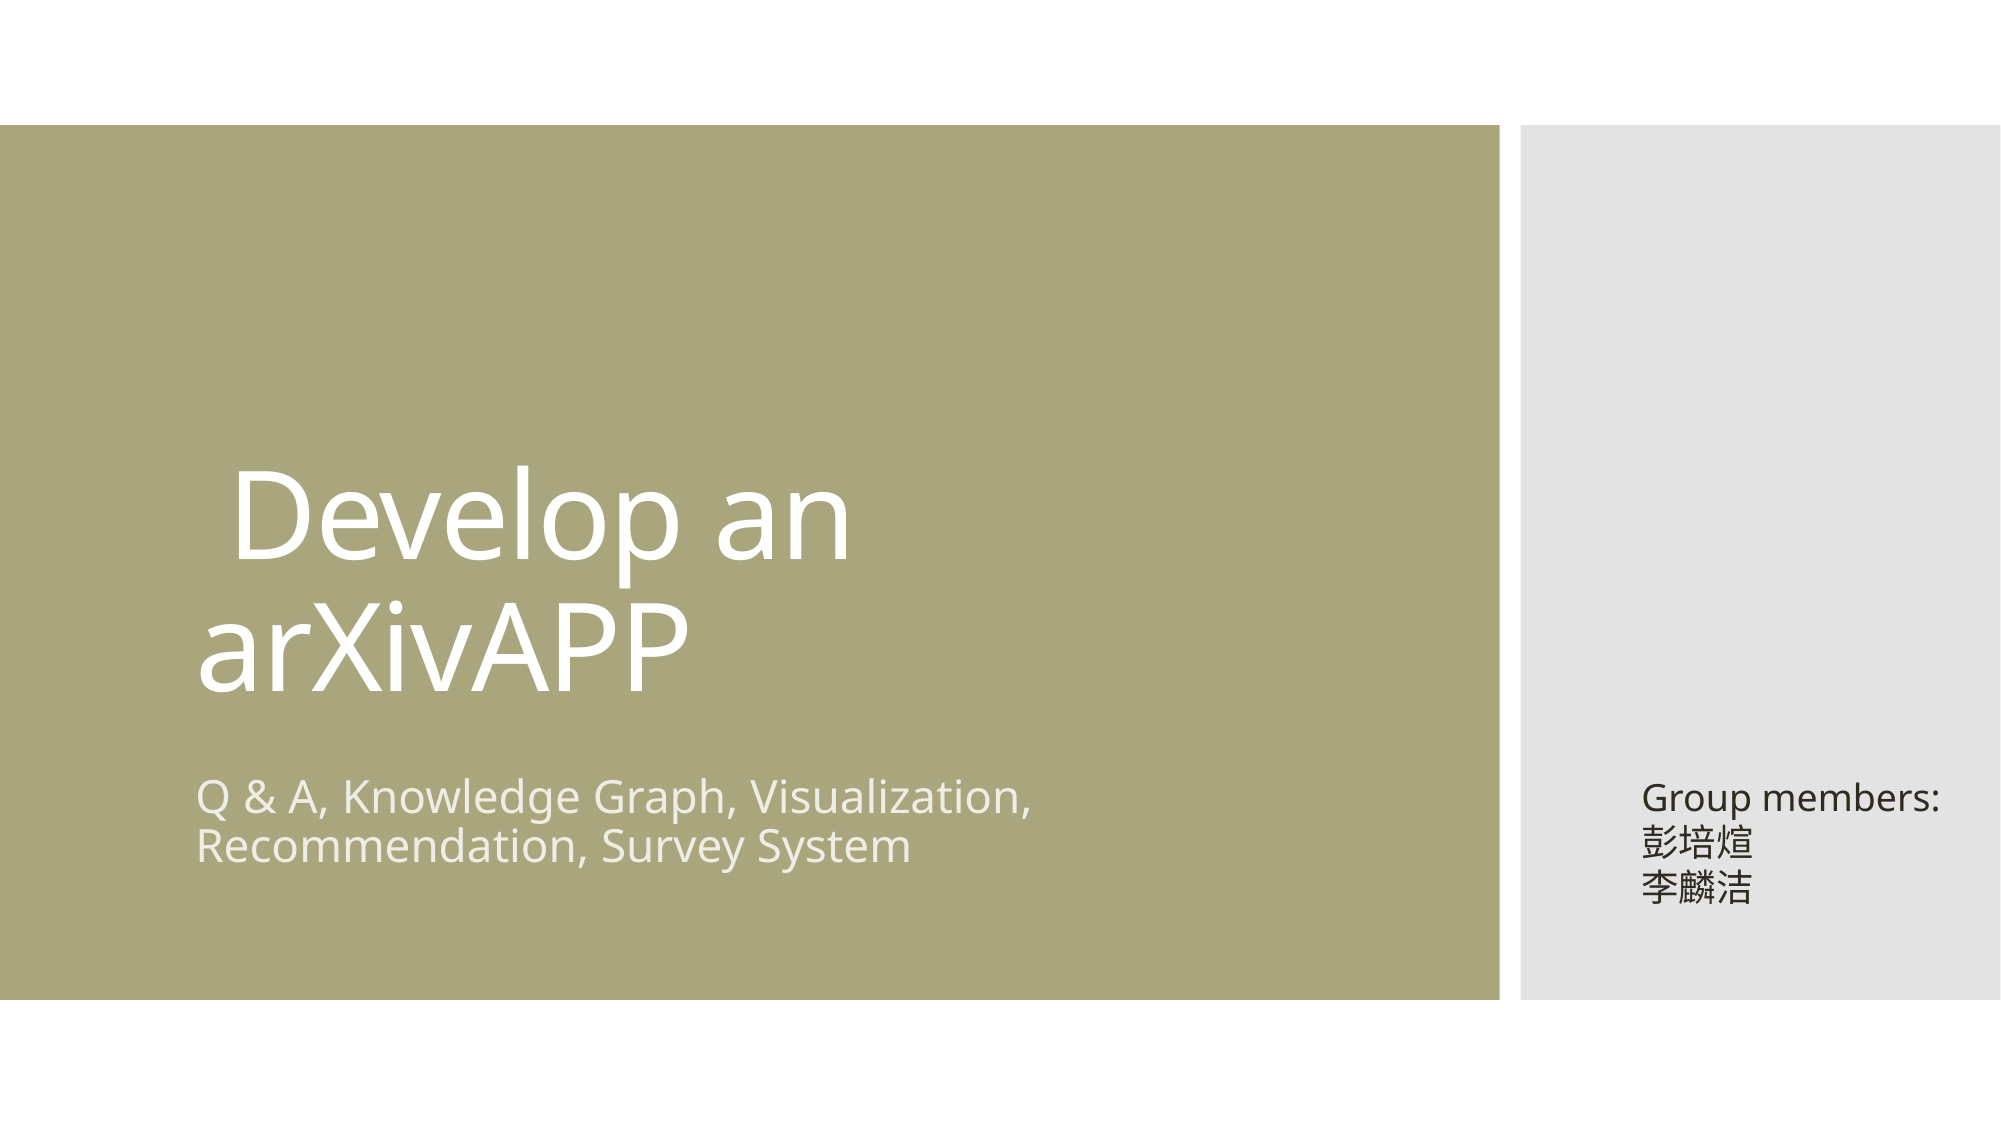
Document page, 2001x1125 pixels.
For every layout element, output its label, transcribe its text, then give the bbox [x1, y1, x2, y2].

title Develop an arXivAPP [180, 192, 1381, 727]
text_box Group members: 彭培煊 李麟洁 [1626, 766, 1963, 916]
subtitle Q & A, Knowledge Graph, Visualization, Recommendation, Survey System [180, 766, 1381, 917]
